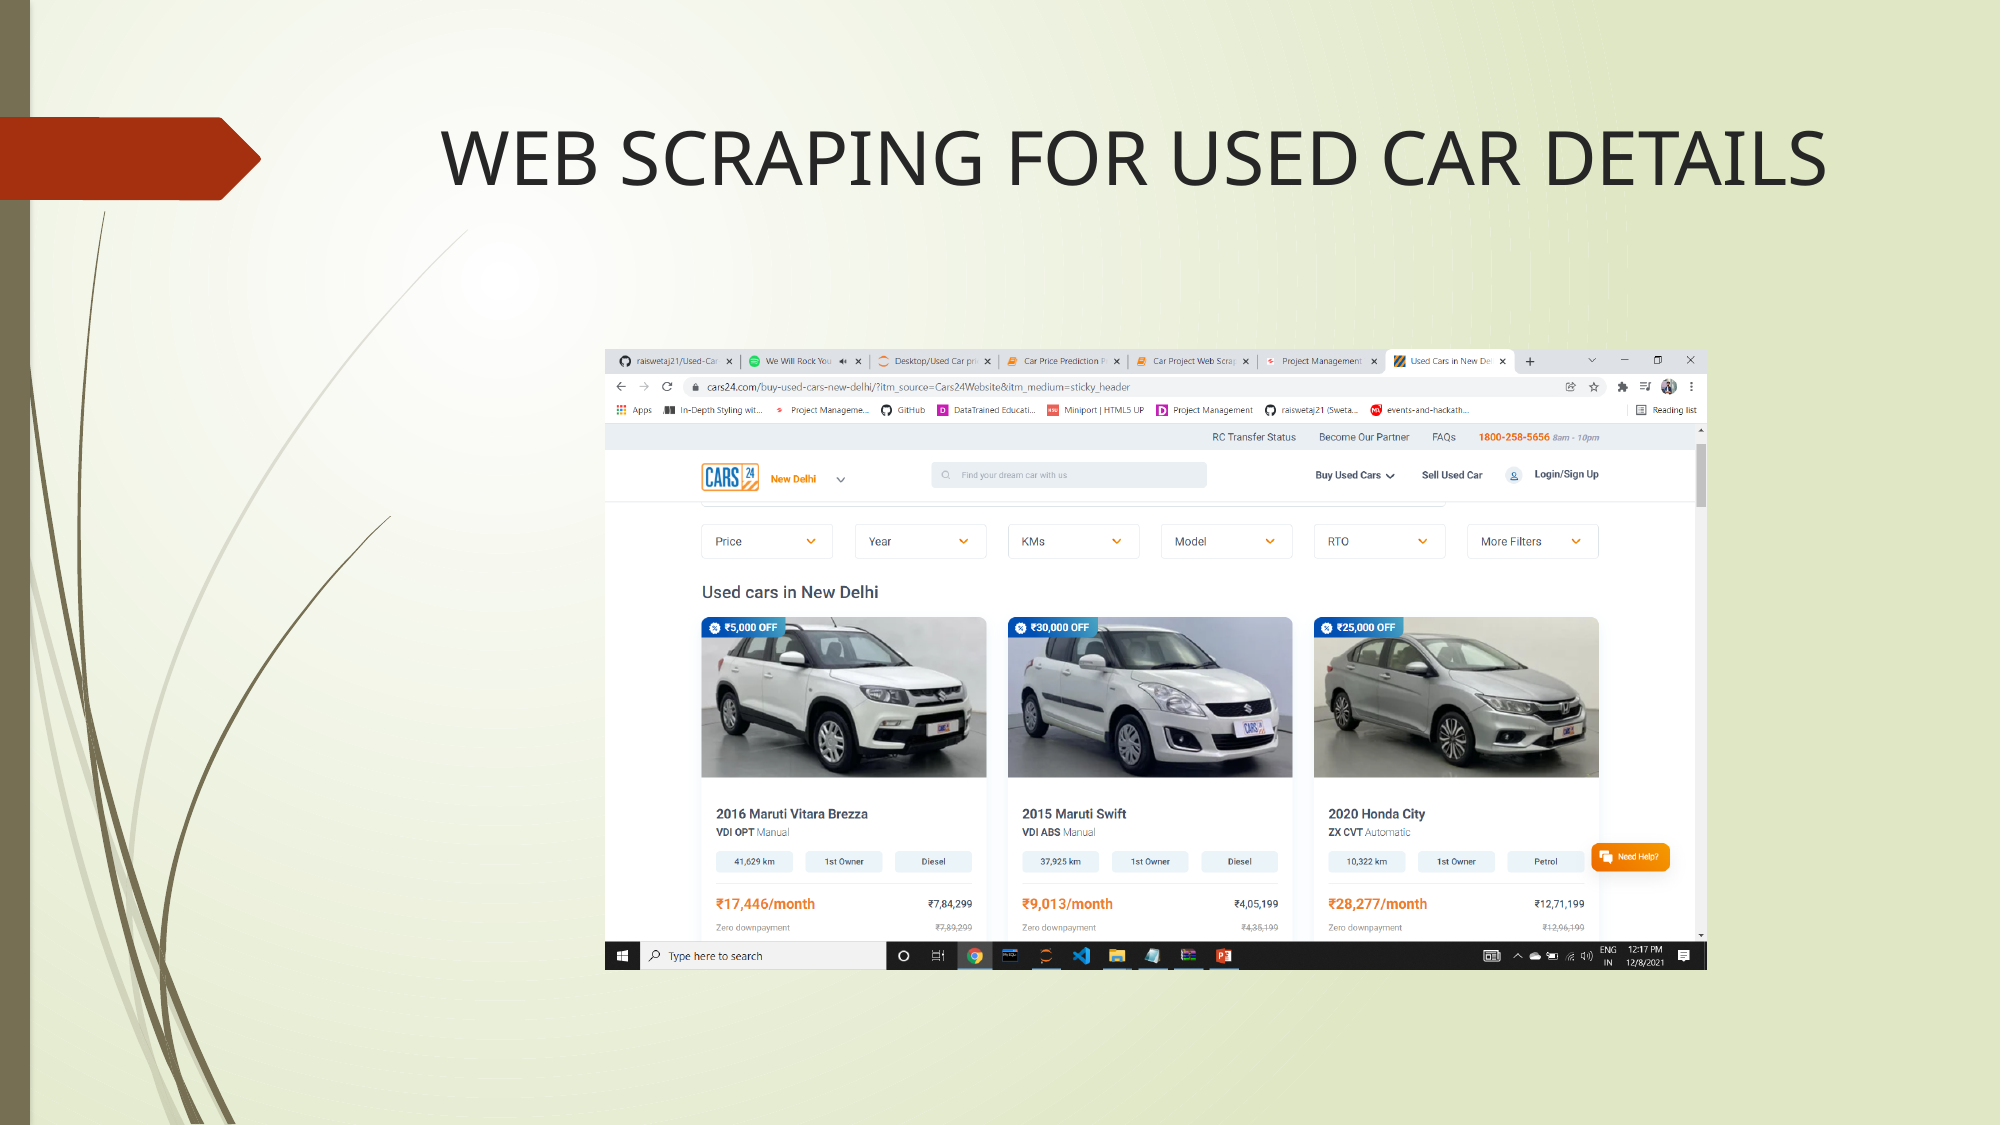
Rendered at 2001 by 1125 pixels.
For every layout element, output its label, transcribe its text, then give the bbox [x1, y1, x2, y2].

title WEB SCRAPING FOR USED CAR DETAILS [425, 102, 1888, 313]
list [604, 349, 1708, 971]
